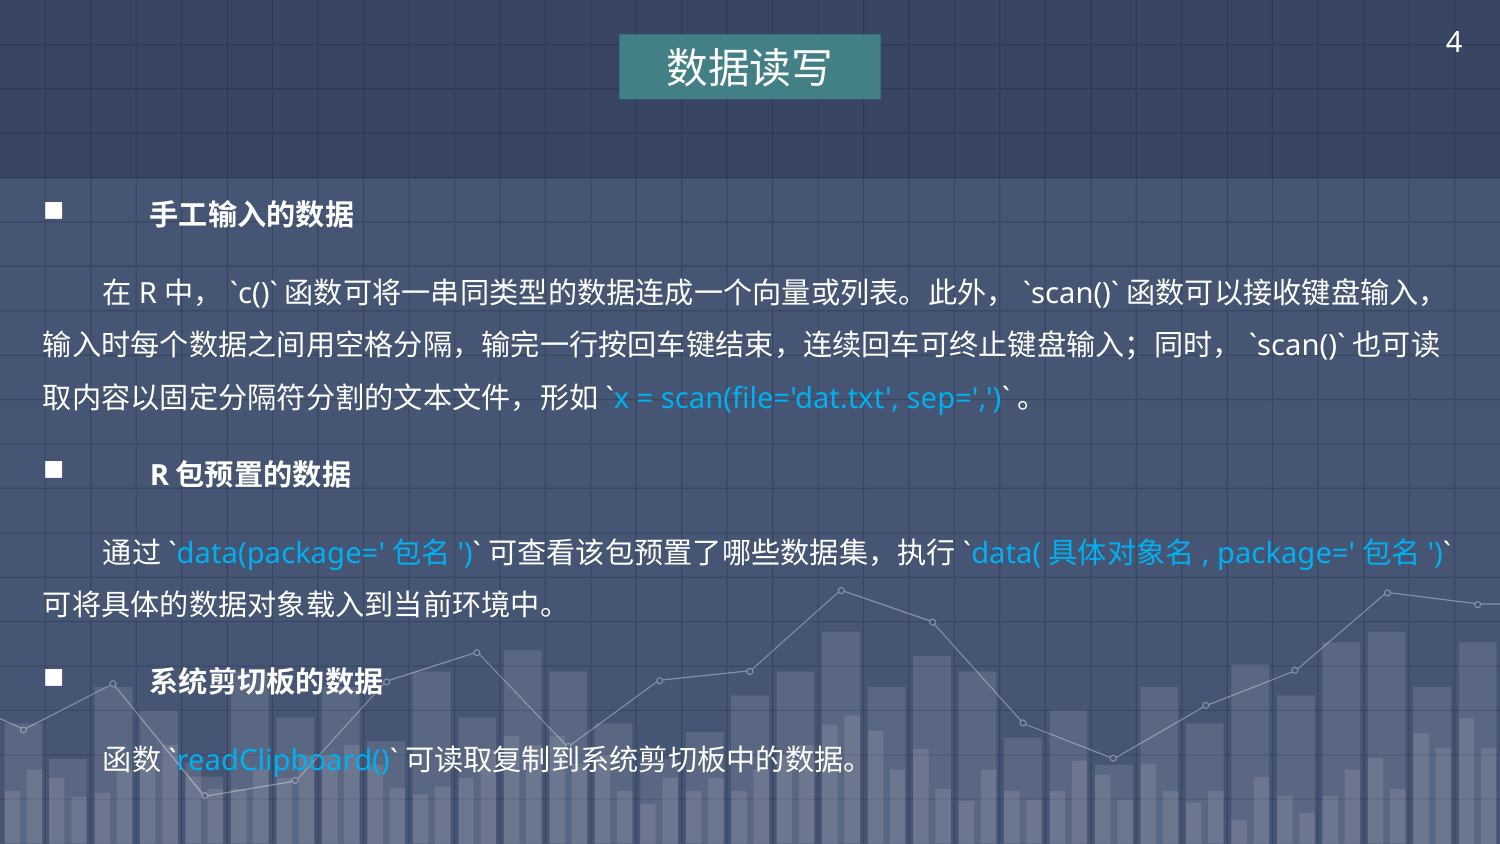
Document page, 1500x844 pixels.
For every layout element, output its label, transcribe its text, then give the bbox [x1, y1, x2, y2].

text_box 数据读写 [619, 34, 881, 100]
slide_number 4 [1408, 0, 1500, 88]
text_box 手工输入的数据 在R中，`c()`函数可将一串同类型的数据连成一个向量或列表。此外，`scan()`函数可以接收键盘输入，输入时每个数据之间用空格分隔，输完一行按回车键结束，连续回车可终止键盘输入；同时，`scan()`也可读取内容以固定分隔符分割的文本文件，形如`x = scan(file='dat.txt', sep=',')`。 R包预置的数据 通过`data(package='包名')`可查看该包预置了哪些数据集，执行`data(具体对象名, package='包名')`可将具体的数据对象载入到当前环境中。 系统剪切板的数据 函数`readClipboard()`可读取复制到系统剪切板中的数据。 [28, 171, 1472, 784]
